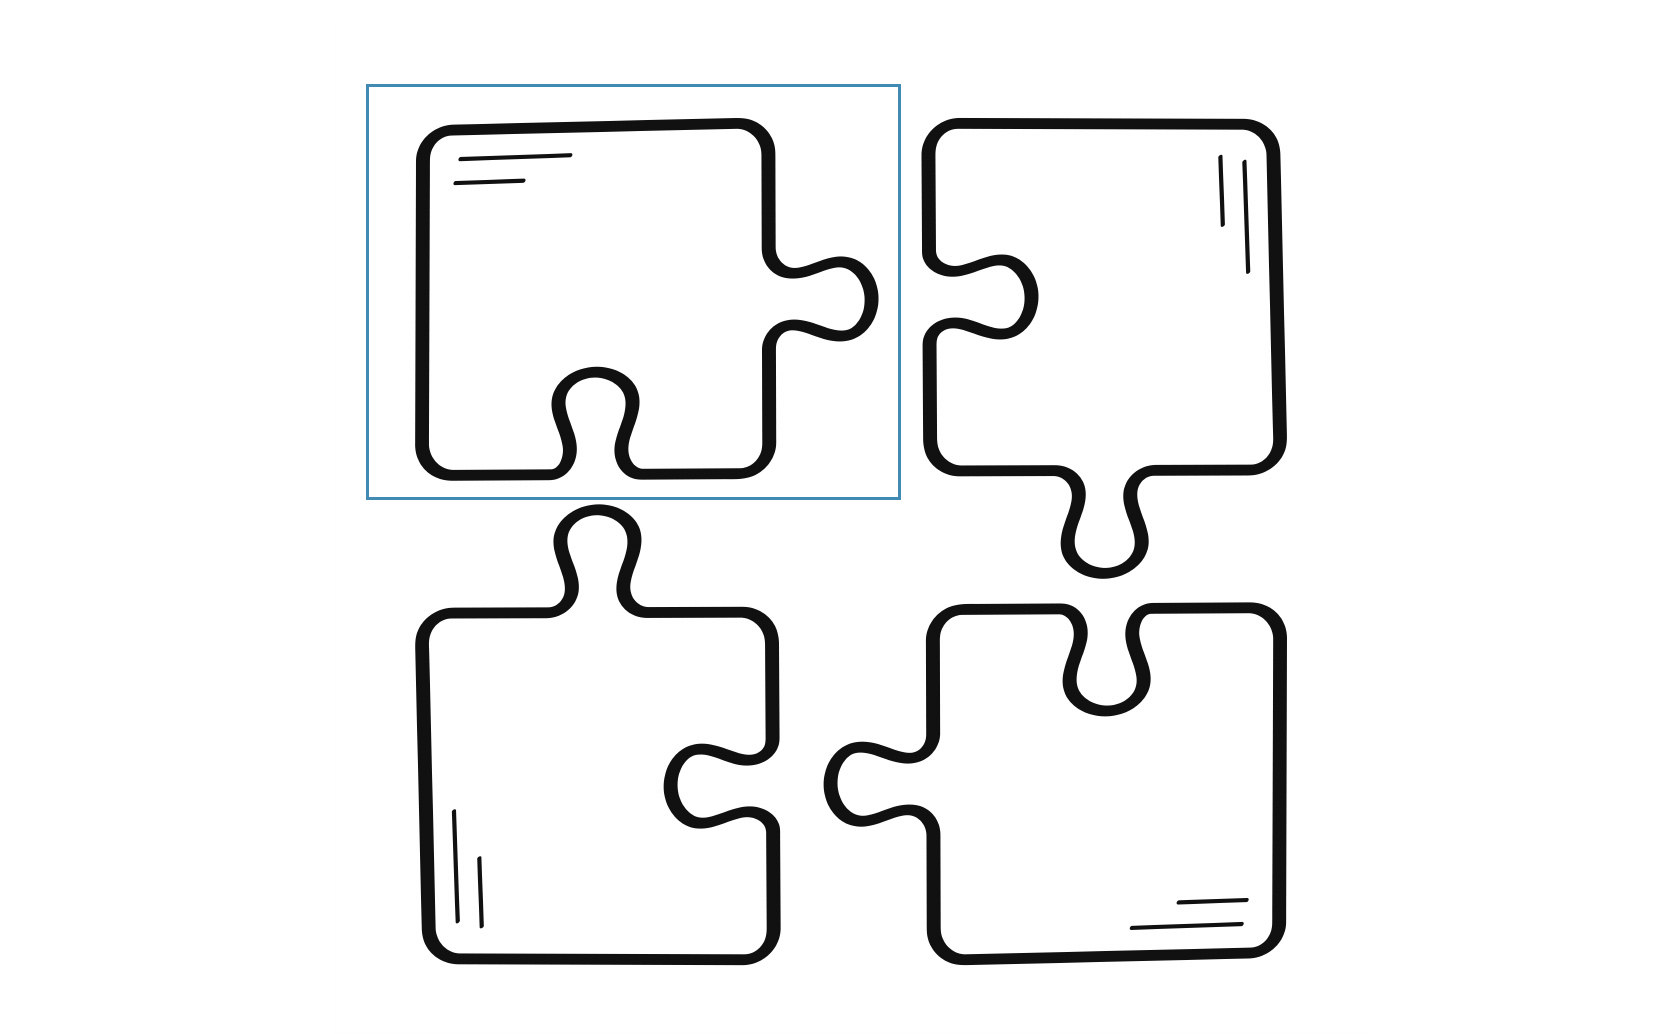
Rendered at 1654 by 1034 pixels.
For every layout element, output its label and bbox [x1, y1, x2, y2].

picture [333, 24, 1369, 1034]
